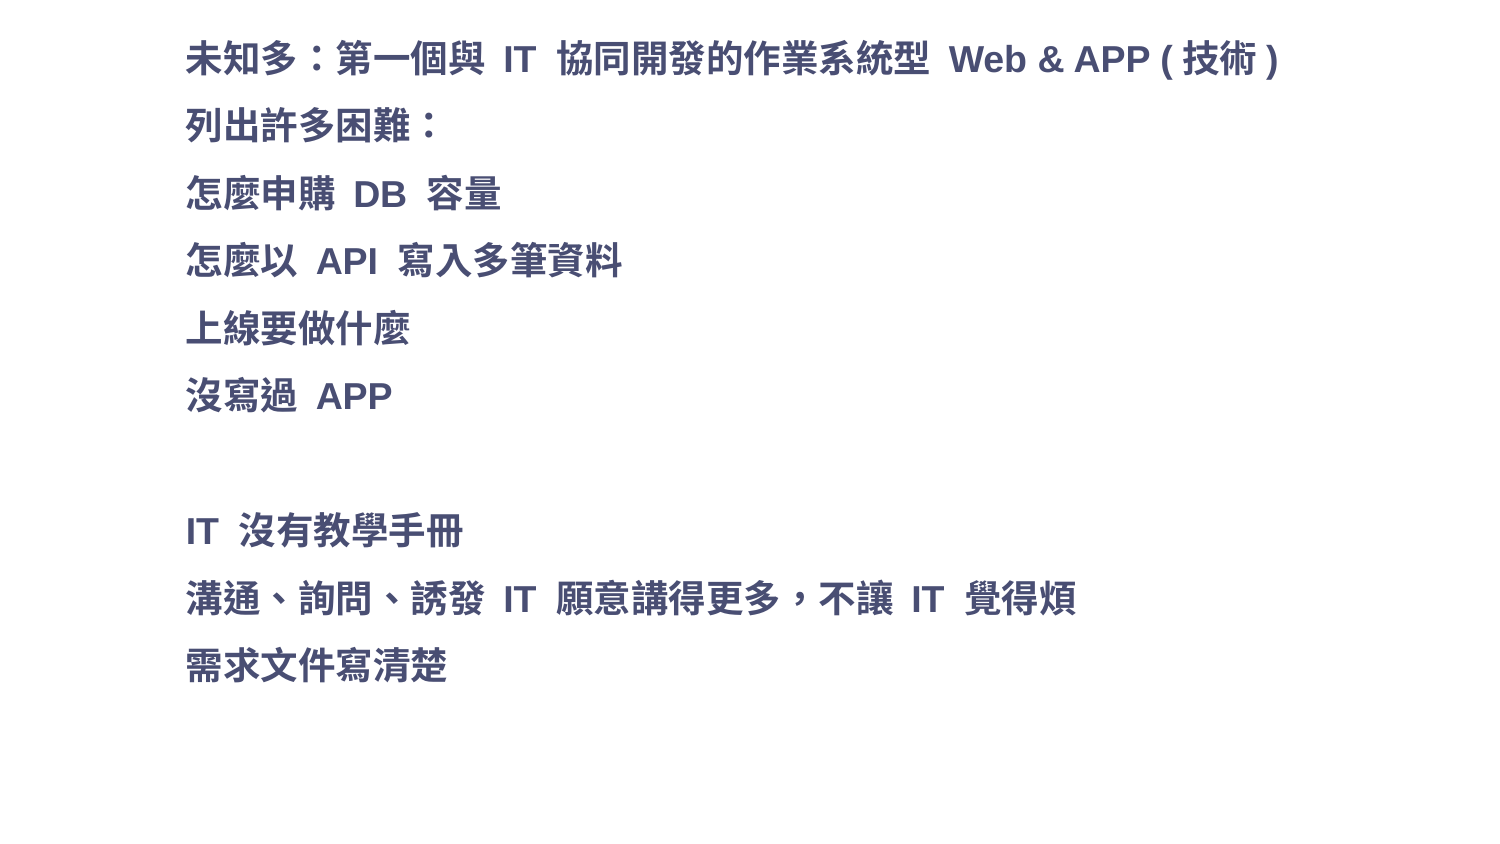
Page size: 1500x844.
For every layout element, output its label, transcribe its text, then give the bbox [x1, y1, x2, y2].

text_box 未知多：第一個與 IT 協同開發的作業系統型 Web & APP (技術) 列出許多困難： 怎麼申購 DB 容量 怎麼以 API 寫入多筆資料 上線要做什麼 沒寫過 APP IT 沒有教學手冊 溝通、詢問、誘發 IT 願意講得更多，不讓 IT 覺得煩 需求文件寫清楚 [171, 4, 1329, 763]
